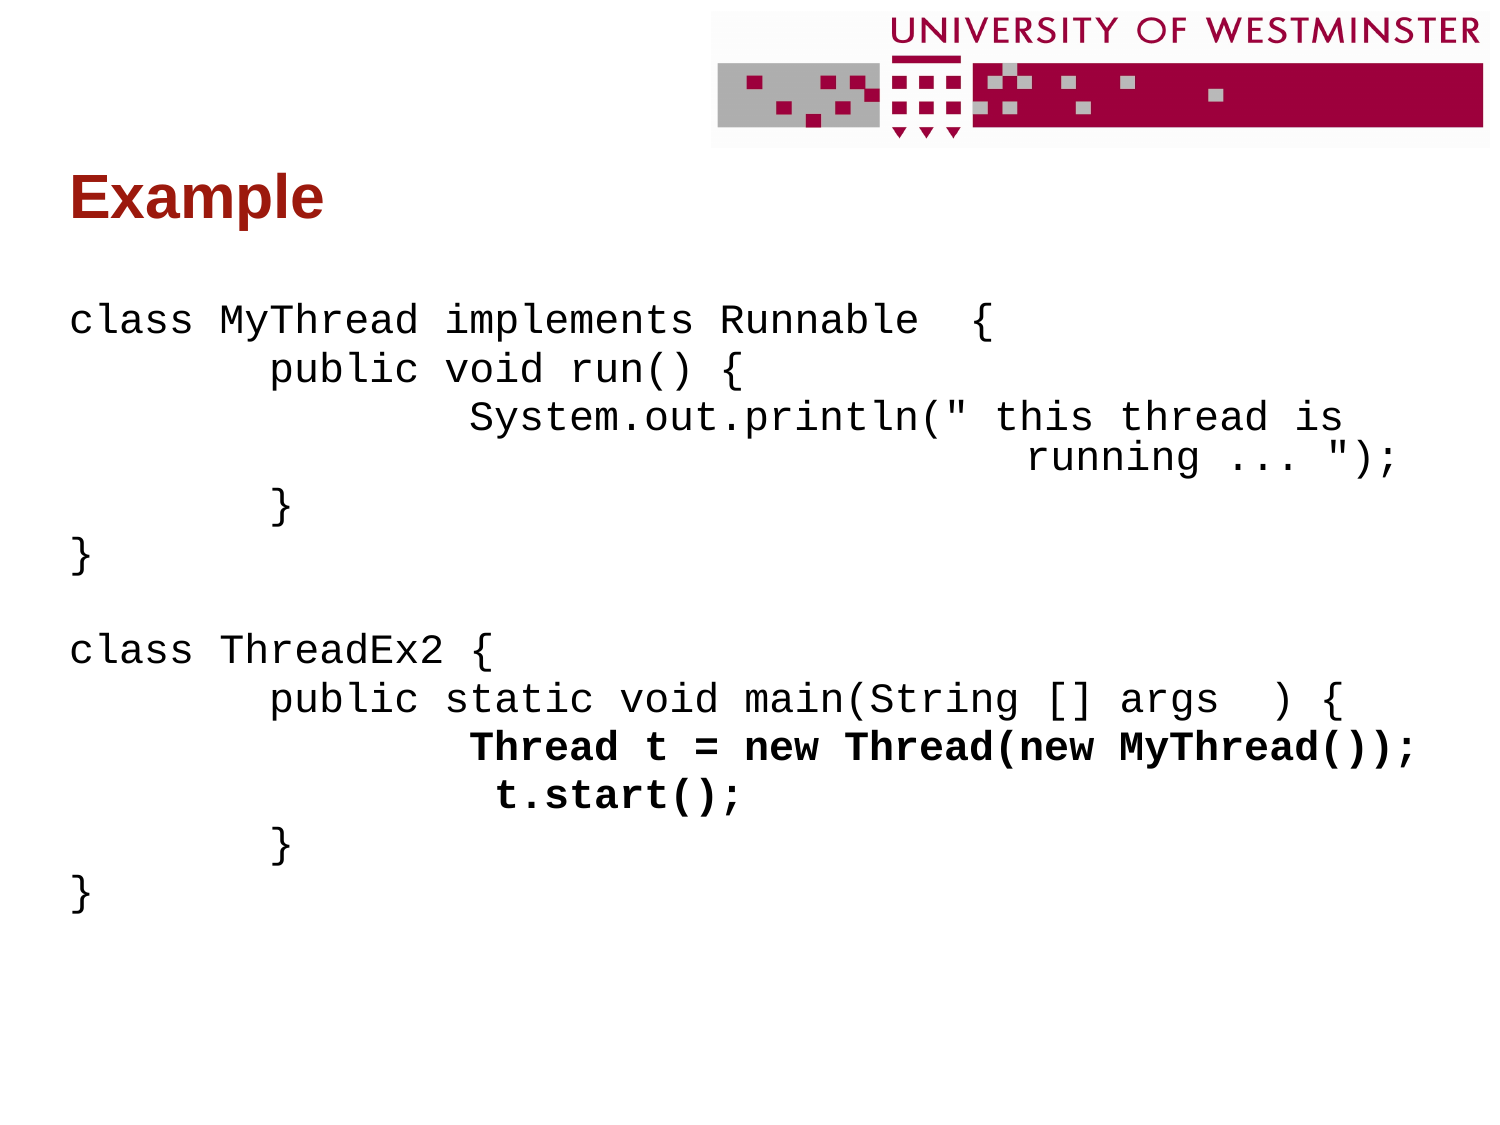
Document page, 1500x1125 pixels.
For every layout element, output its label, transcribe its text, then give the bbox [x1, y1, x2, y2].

title Example [53, 148, 1448, 257]
picture [711, 11, 1490, 148]
list class MyThread implements Runnable { public void run() { System.out.println(" this thread is running ... "); } } class ThreadEx2 { public static void main(String [] args ) { Thread t = new Thread(new MyThread()); t.start(); } } [53, 294, 1448, 1012]
